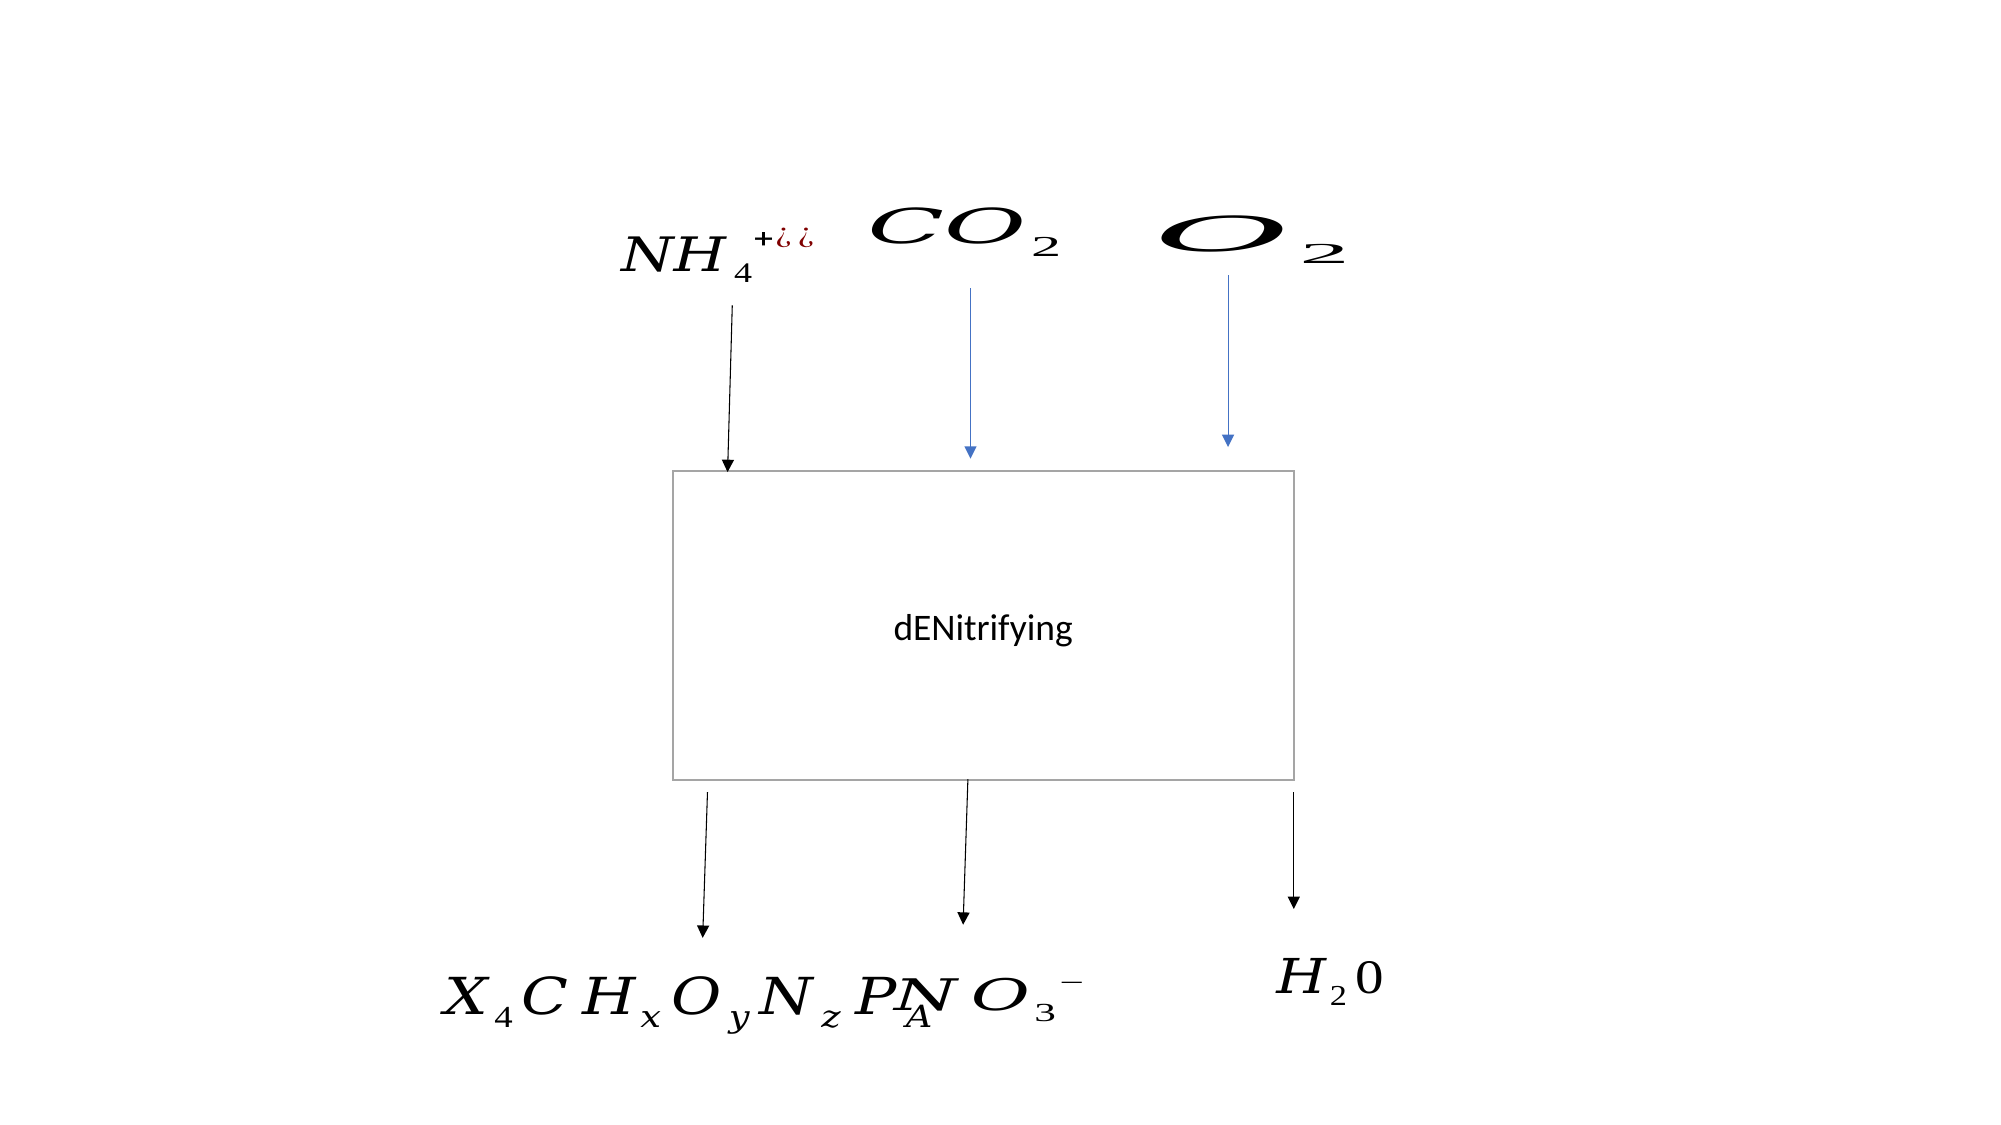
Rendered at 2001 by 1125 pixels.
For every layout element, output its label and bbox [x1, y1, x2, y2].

text_box [436, 201, 1385, 1035]
